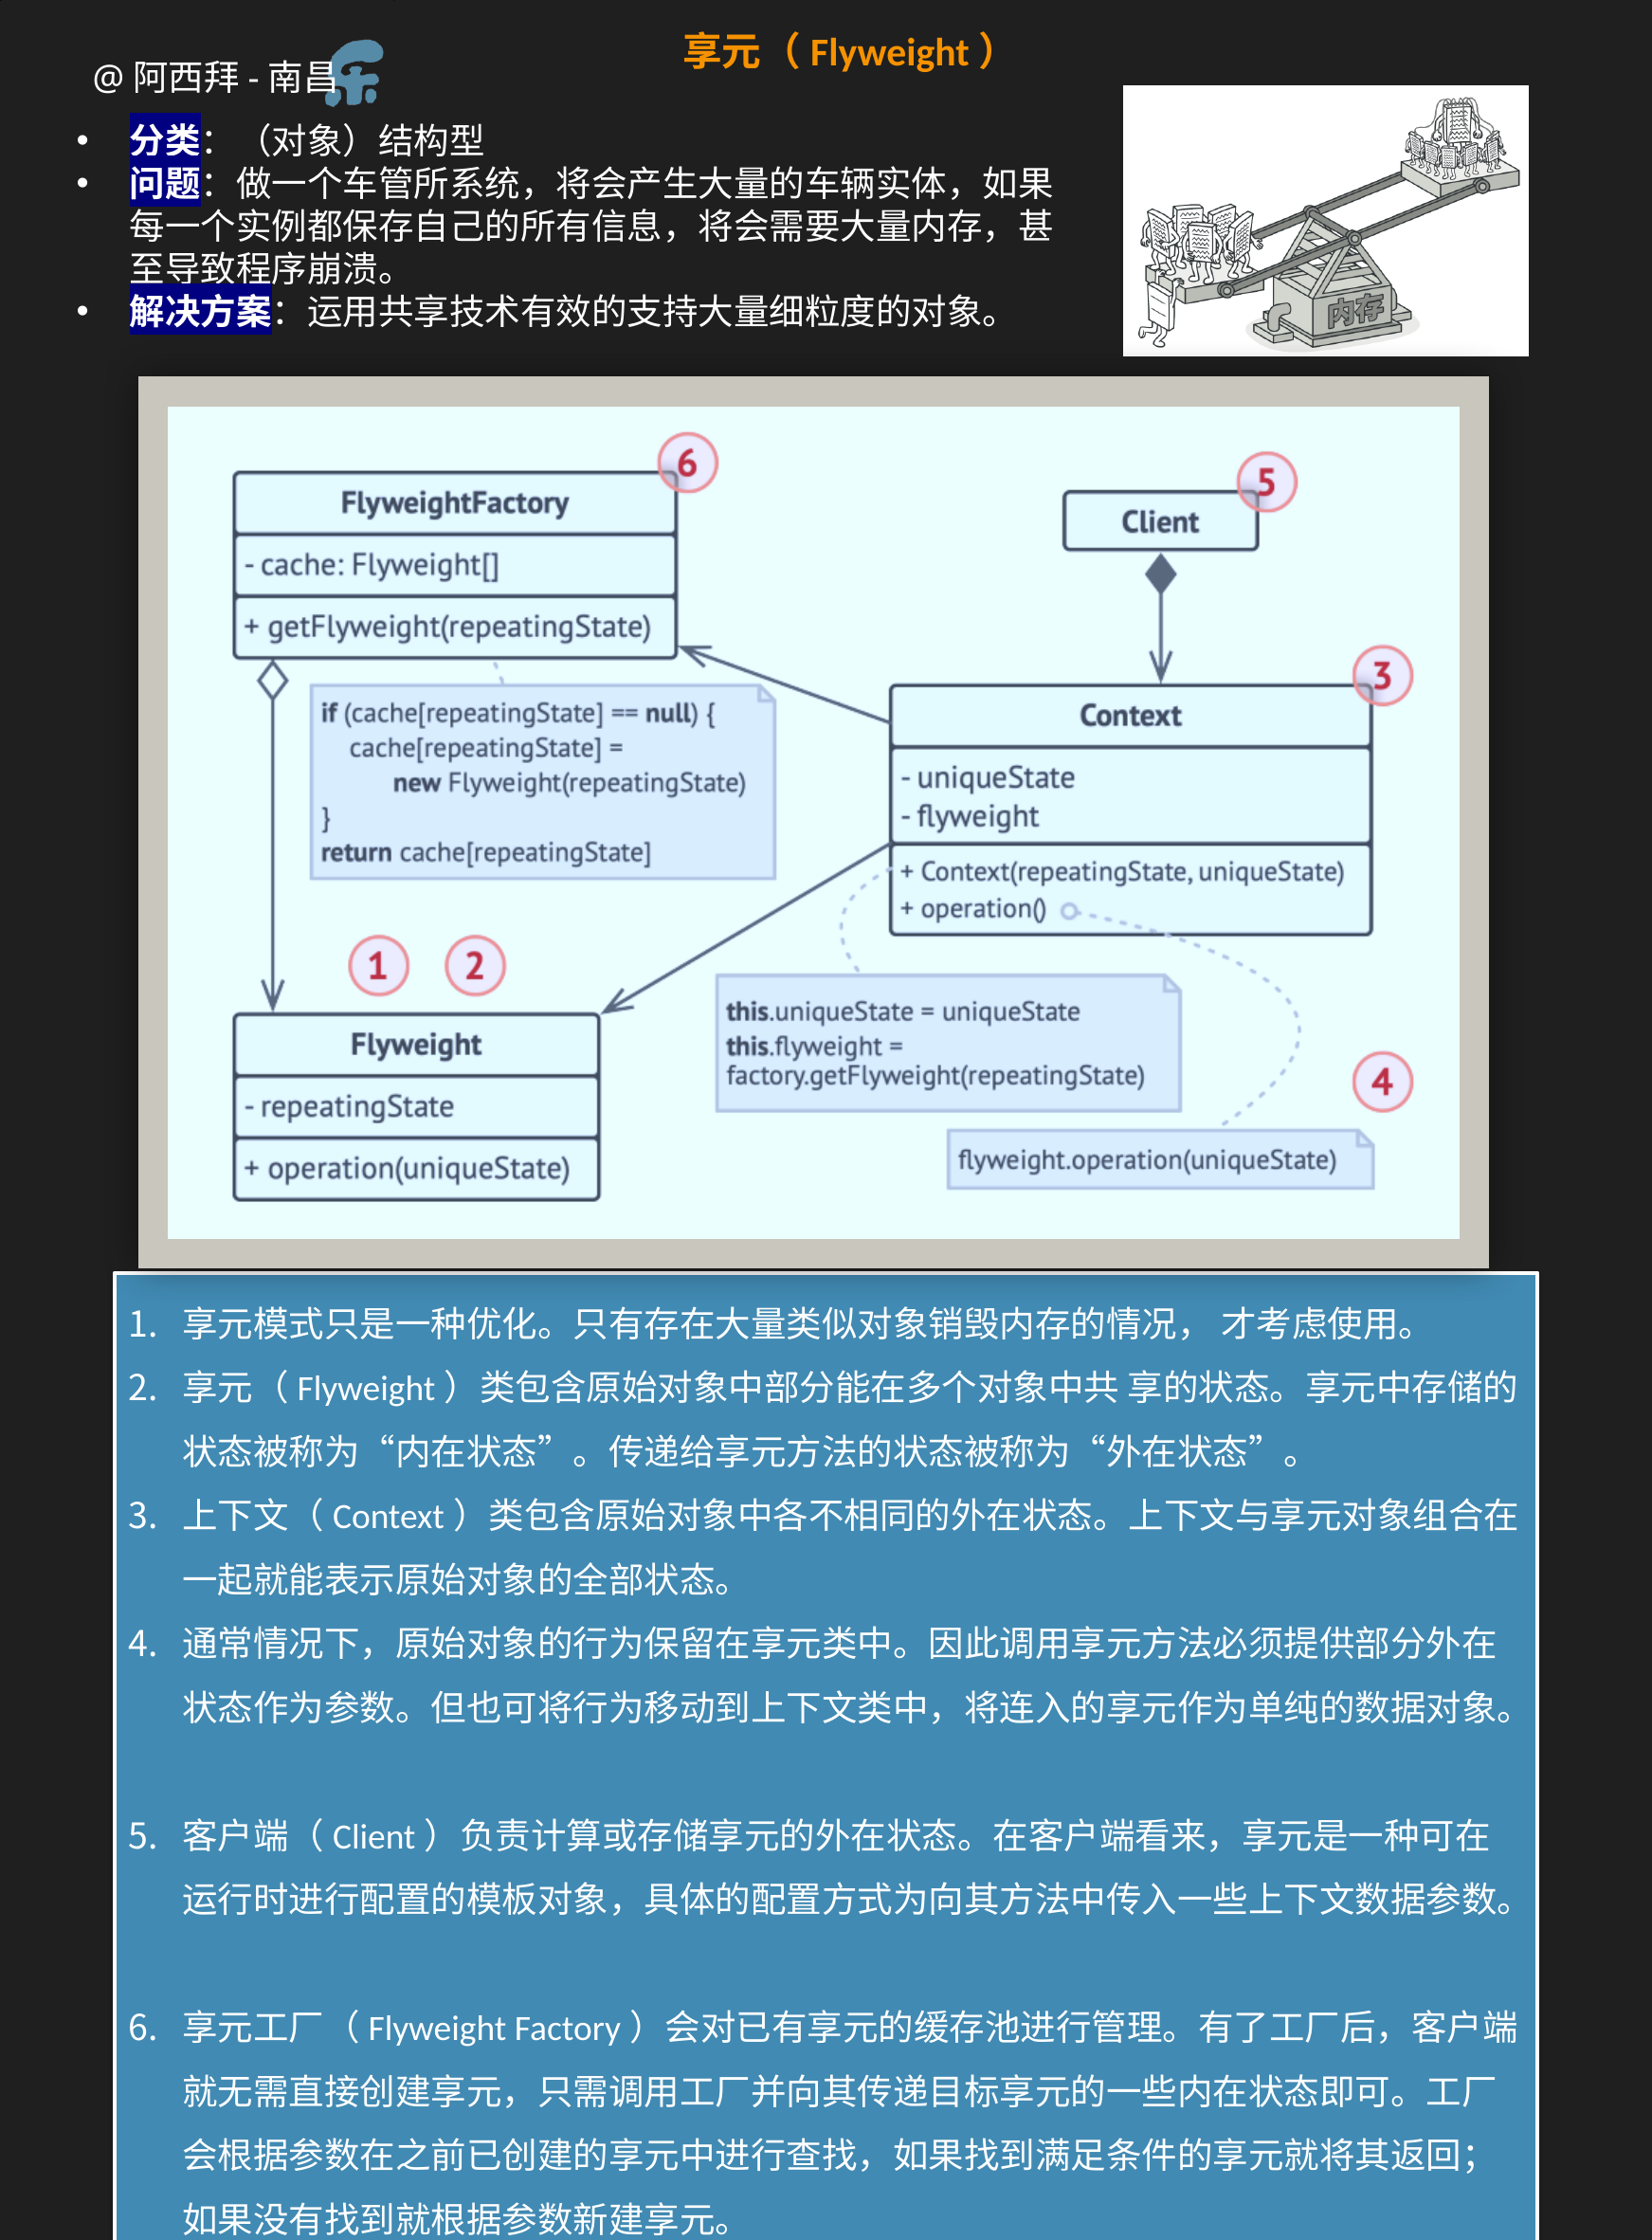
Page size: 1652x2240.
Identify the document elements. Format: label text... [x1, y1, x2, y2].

text_box 分类：（对象）结构型 问题：做一个车管所系统，将会产生大量的车辆实体，如果每一个实例都保存自己的所有信息，将会需要大量内存，甚至导致程序崩溃。 解决方案：运用共享技术有效的支持大量细粒度的对象。 [62, 111, 1070, 339]
text_box 享元（Flyweight） [668, 19, 1033, 82]
picture [0, 0, 1652, 2240]
text_box 享元模式只是一种优化。只有存在大量类似对象销毁内存的情况， 才考虑使用。 享元（Flyweight）类包含原始对象中部分能在多个对象中共 享的状态。享元中存储的状态被称为“内在状态”。传递给享元方法的状态被称为“外在状态”。 上下文（Context）类包含原始对象中各不相同的外在状态。上下文与享元对象组合在一起就能表示原始对象的全部状态。 通常情况下，原始对象的行为保留在享元类中。因此调用享元方法必须提供部分外在状态作为参数。但也可将行为移动到上下文类中，将连入的享元作为单纯的数据对象。 客户端（Client）负责计算或存储享元的外在状态。在客户端看来，享元是一种可在运行时进行配置的模板对象，具体的配置方式为向其方法中传入一些上下文数据参数。 享元工厂（Flyweight Factory）会对已有享元的缓存池进行管理。有了工厂后，客户端就无需直接创建享元，只需调用工厂并向其传递目标享元的一些内在状态即可。工厂会根据参数在之前已创建的享元中进行查找，如果找到满足条件的享元就将其返回；如果没有找到就根据参数新建享元。 [113, 1271, 1539, 2240]
